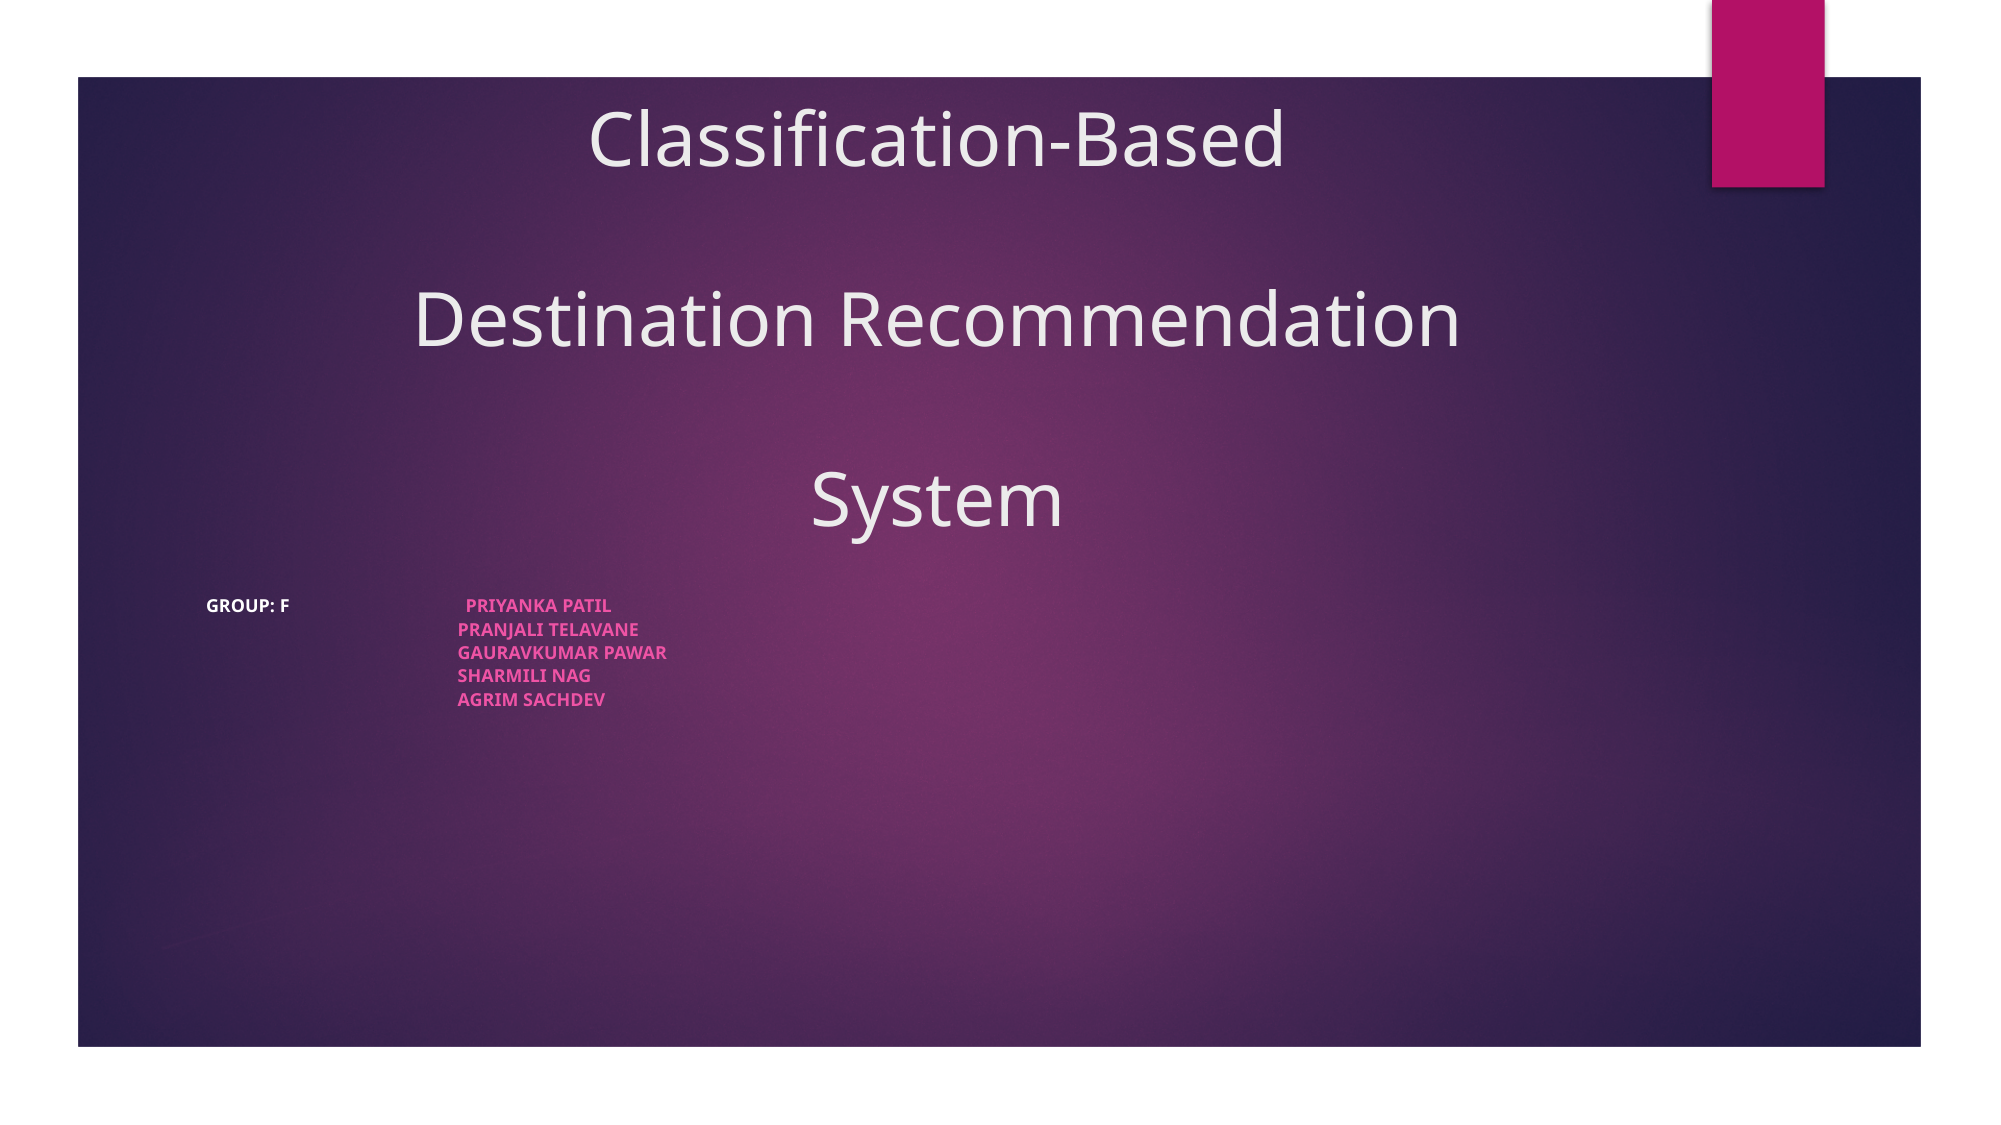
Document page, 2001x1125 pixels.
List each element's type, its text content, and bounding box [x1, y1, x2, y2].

subtitle Group: F Priyanka Patil Pranjali Telavane Gauravkumar Pawar Sharmili Nag Agrim Sachdev [190, 587, 1639, 729]
title Classification-Based Destination Recommendation System [214, 109, 1662, 549]
